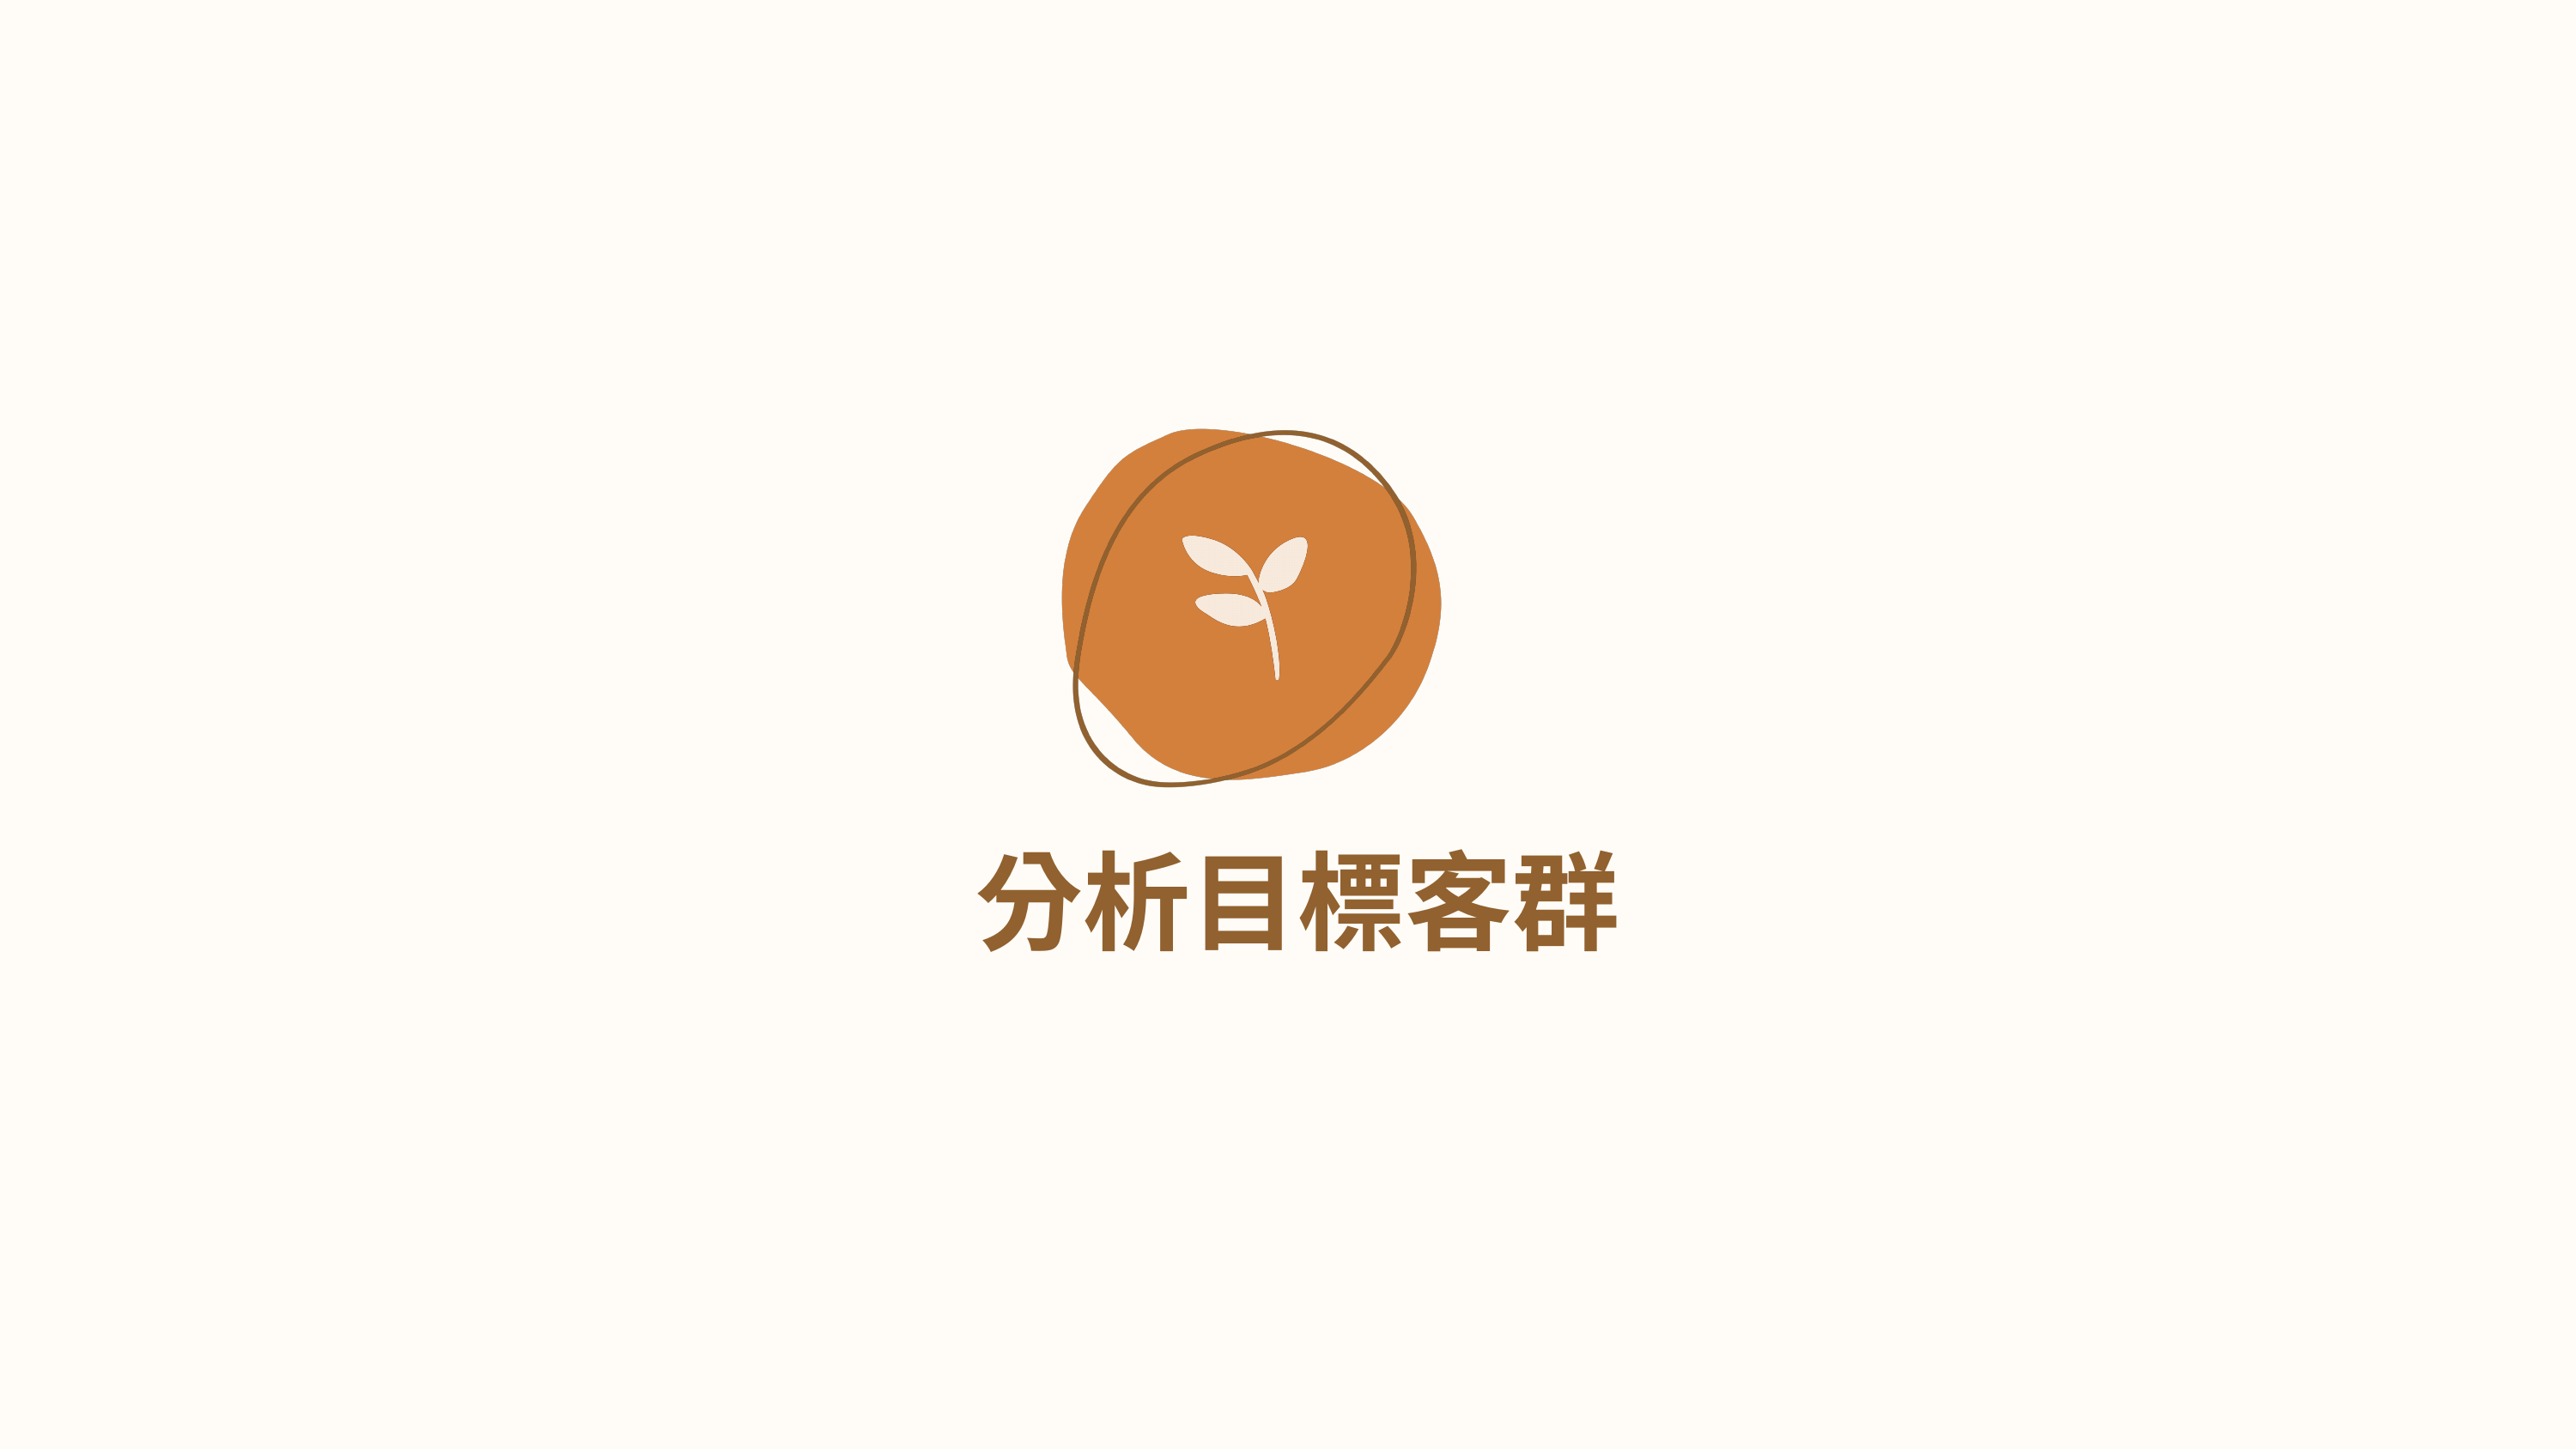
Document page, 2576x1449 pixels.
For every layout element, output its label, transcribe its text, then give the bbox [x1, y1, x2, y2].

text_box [1051, 412, 1449, 795]
text_box 分析目標客群 [975, 834, 1932, 964]
